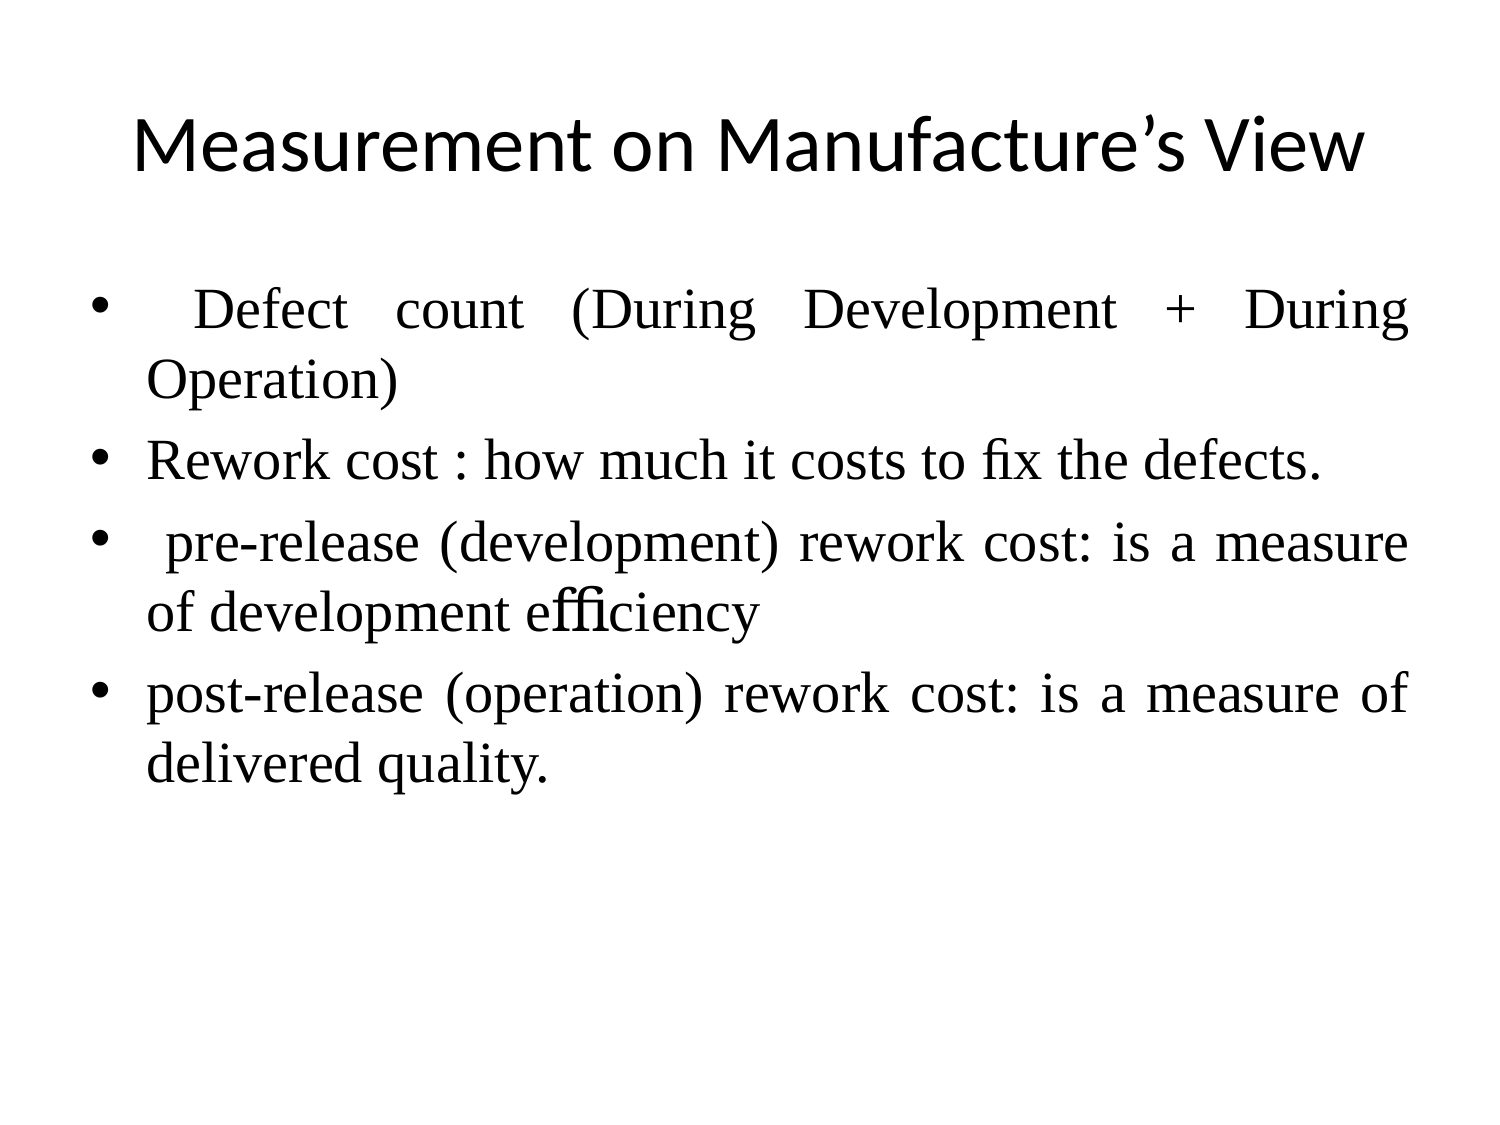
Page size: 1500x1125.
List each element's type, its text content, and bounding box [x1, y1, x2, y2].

list Defect count (During Development + During Operation) Rework cost : how much it costs to ﬁx the defects. pre-release (development) rework cost: is a measure of development eﬃciency post-release (operation) rework cost: is a measure of delivered quality. [75, 262, 1425, 1005]
title Measurement on Manufacture’s View [75, 45, 1425, 233]
